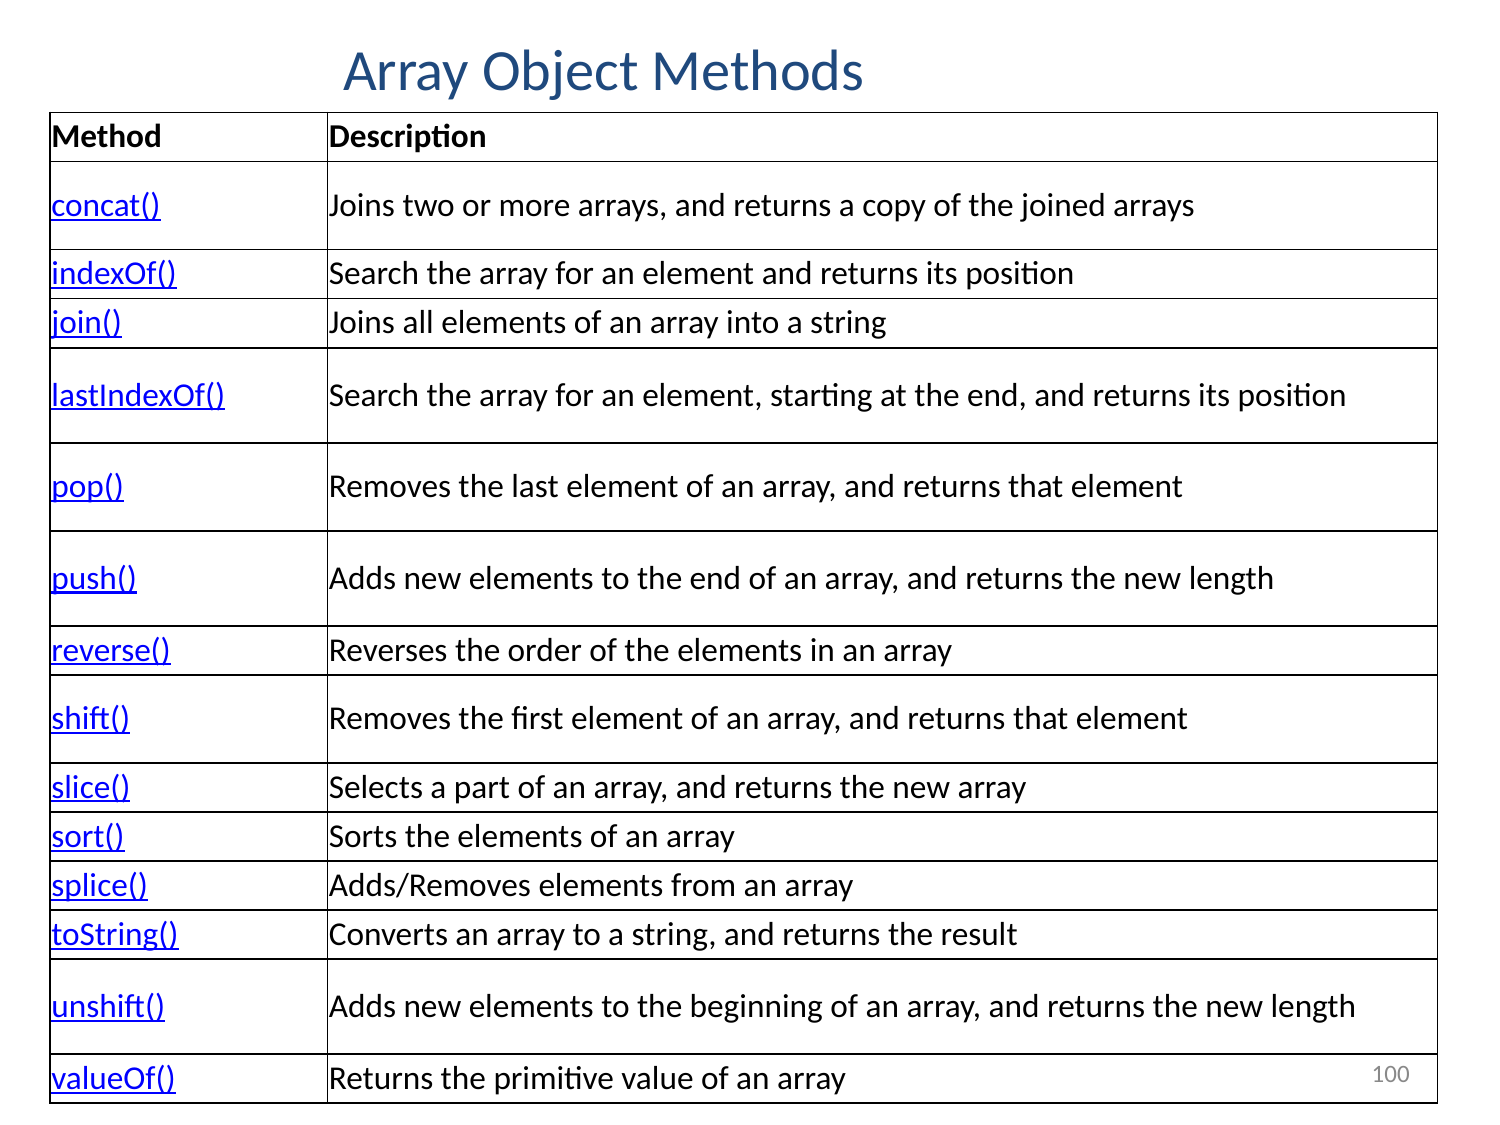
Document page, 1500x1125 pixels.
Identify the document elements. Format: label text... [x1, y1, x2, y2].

table_cell Adds new elements to the end of an array, and returns the new length [328, 532, 1437, 625]
table_cell pop() [51, 444, 327, 530]
table_cell Removes the last element of an array, and returns that element [328, 444, 1437, 530]
table_cell toString() [51, 911, 327, 958]
table_cell Returns the primitive value of an array [328, 1055, 1437, 1102]
table_header Method [51, 113, 327, 161]
table_cell reverse() [51, 627, 327, 674]
table_cell Sorts the elements of an array [328, 813, 1437, 860]
table_cell Adds/Removes elements from an array [328, 862, 1437, 909]
table_cell Joins all elements of an array into a string [328, 299, 1437, 347]
table_cell sort() [51, 813, 327, 860]
table_cell Search the array for an element, starting at the end, and returns its position [328, 349, 1437, 442]
table_cell Converts an array to a string, and returns the result [328, 911, 1437, 958]
table_cell concat() [51, 162, 327, 249]
table_cell lastIndexOf() [51, 349, 327, 442]
text_box Array Object Methods [328, 24, 880, 110]
table_cell splice() [51, 862, 327, 909]
table_cell Removes the first element of an array, and returns that element [328, 676, 1437, 762]
table_cell Search the array for an element and returns its position [328, 250, 1437, 298]
table_cell Joins two or more arrays, and returns a copy of the joined arrays [328, 162, 1437, 249]
table_cell unshift() [51, 960, 327, 1053]
table_cell slice() [51, 764, 327, 811]
table_cell push() [51, 532, 327, 625]
table_cell Adds new elements to the beginning of an array, and returns the new length [328, 960, 1437, 1053]
table_cell shift() [51, 676, 327, 762]
table_header Description [328, 113, 1437, 161]
table_cell Selects a part of an array, and returns the new array [328, 764, 1437, 811]
table_cell indexOf() [51, 250, 327, 298]
table_cell valueOf() [51, 1055, 327, 1102]
table_cell join() [51, 299, 327, 347]
table_cell Reverses the order of the elements in an array [328, 627, 1437, 674]
